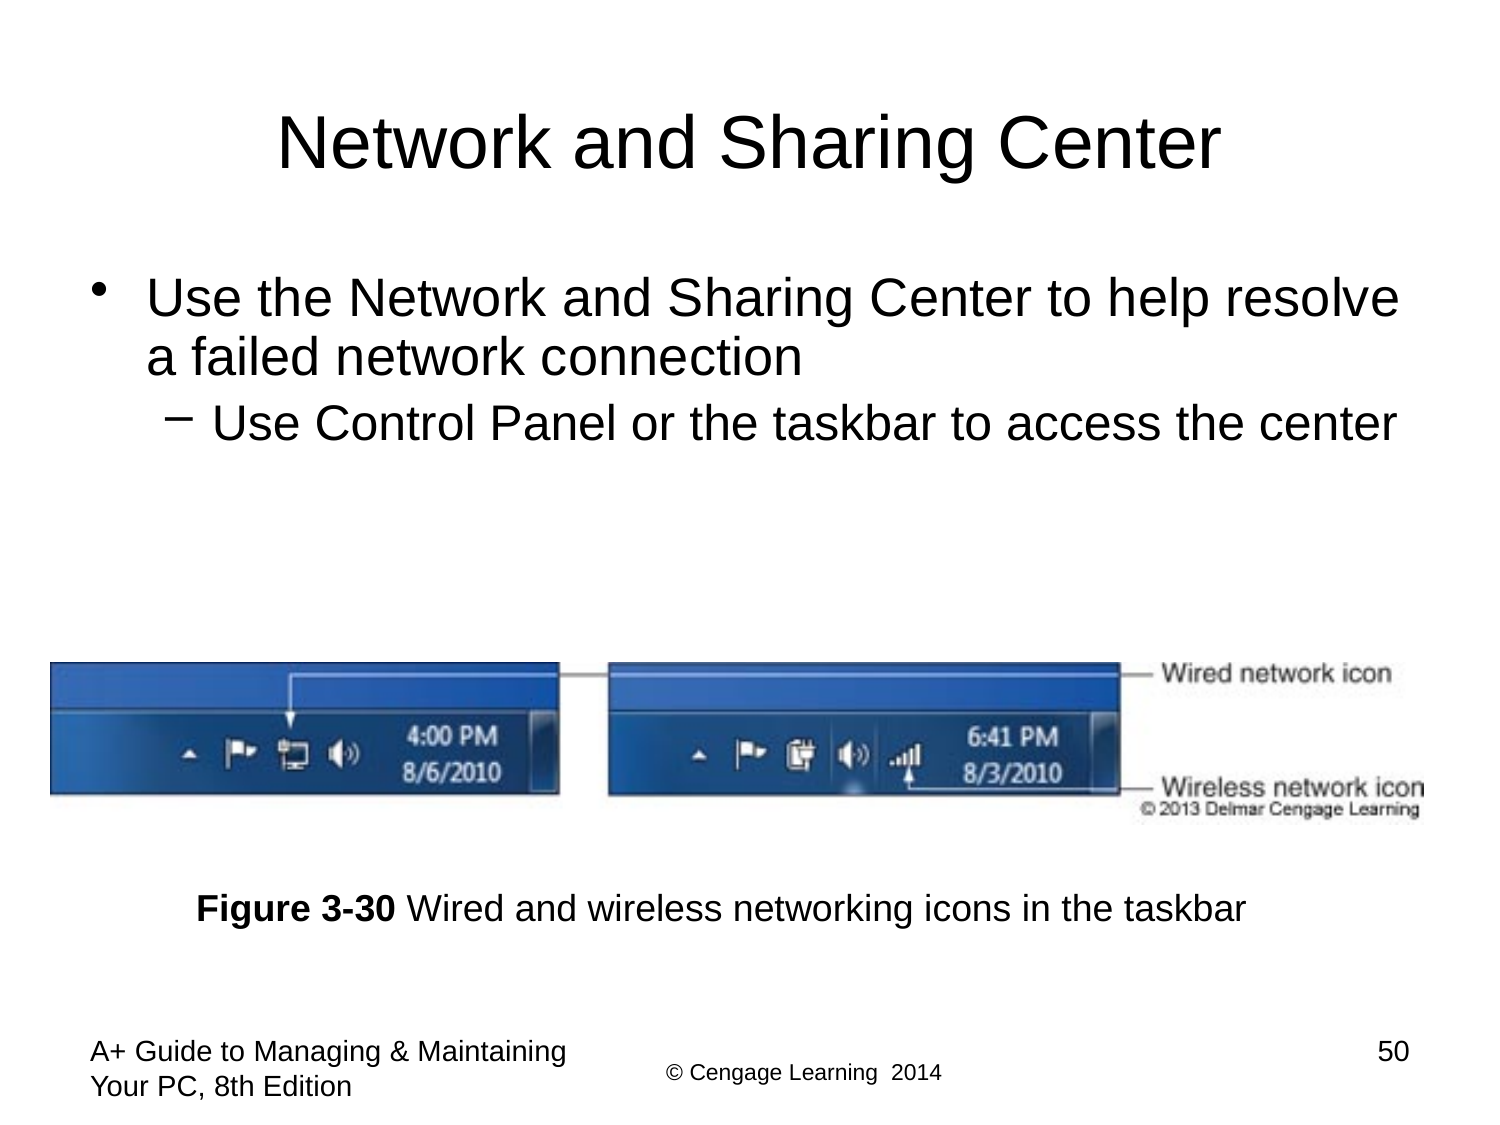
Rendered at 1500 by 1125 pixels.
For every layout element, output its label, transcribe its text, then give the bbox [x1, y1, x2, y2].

list Use the Network and Sharing Center to help resolve a failed network connection Use Control Panel or the taskbar to access the center [75, 262, 1425, 638]
footer A+ Guide to Managing & Maintaining Your PC, 8th Edition [74, 1024, 601, 1103]
title Network and Sharing Center [75, 45, 1425, 233]
picture [49, 662, 1424, 826]
slide_number 50 [1074, 1024, 1426, 1103]
text_box Figure 3-30 Wired and wireless networking icons in the taskbar [181, 876, 1262, 937]
